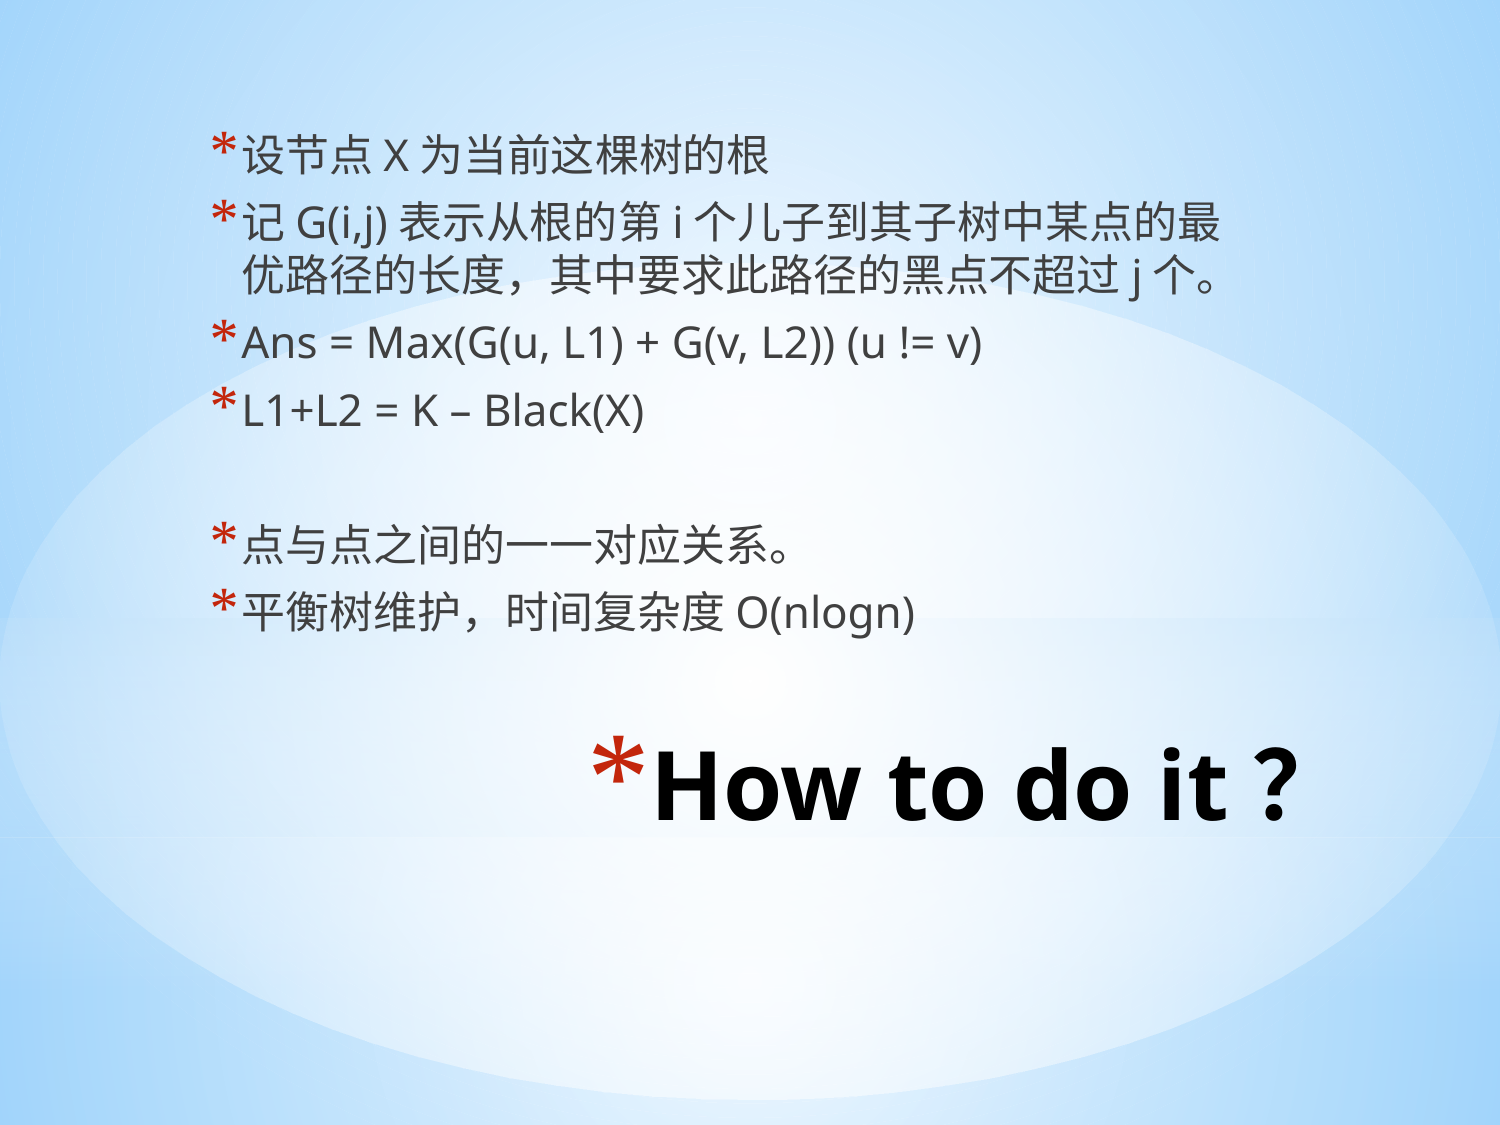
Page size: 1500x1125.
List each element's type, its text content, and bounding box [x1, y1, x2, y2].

list 设节点X为当前这棵树的根 记G(i,j)表示从根的第i个儿子到其子树中某点的最优路径的长度，其中要求此路径的黑点不超过j个。 Ans = Max(G(u, L1) + G(v, L2)) (u != v) L1+L2 = K – Black(X) 点与点之间的一一对应关系。 平衡树维护，时间复杂度O(nlogn) [187, 120, 1238, 690]
title How to do it？ [294, 717, 1363, 905]
